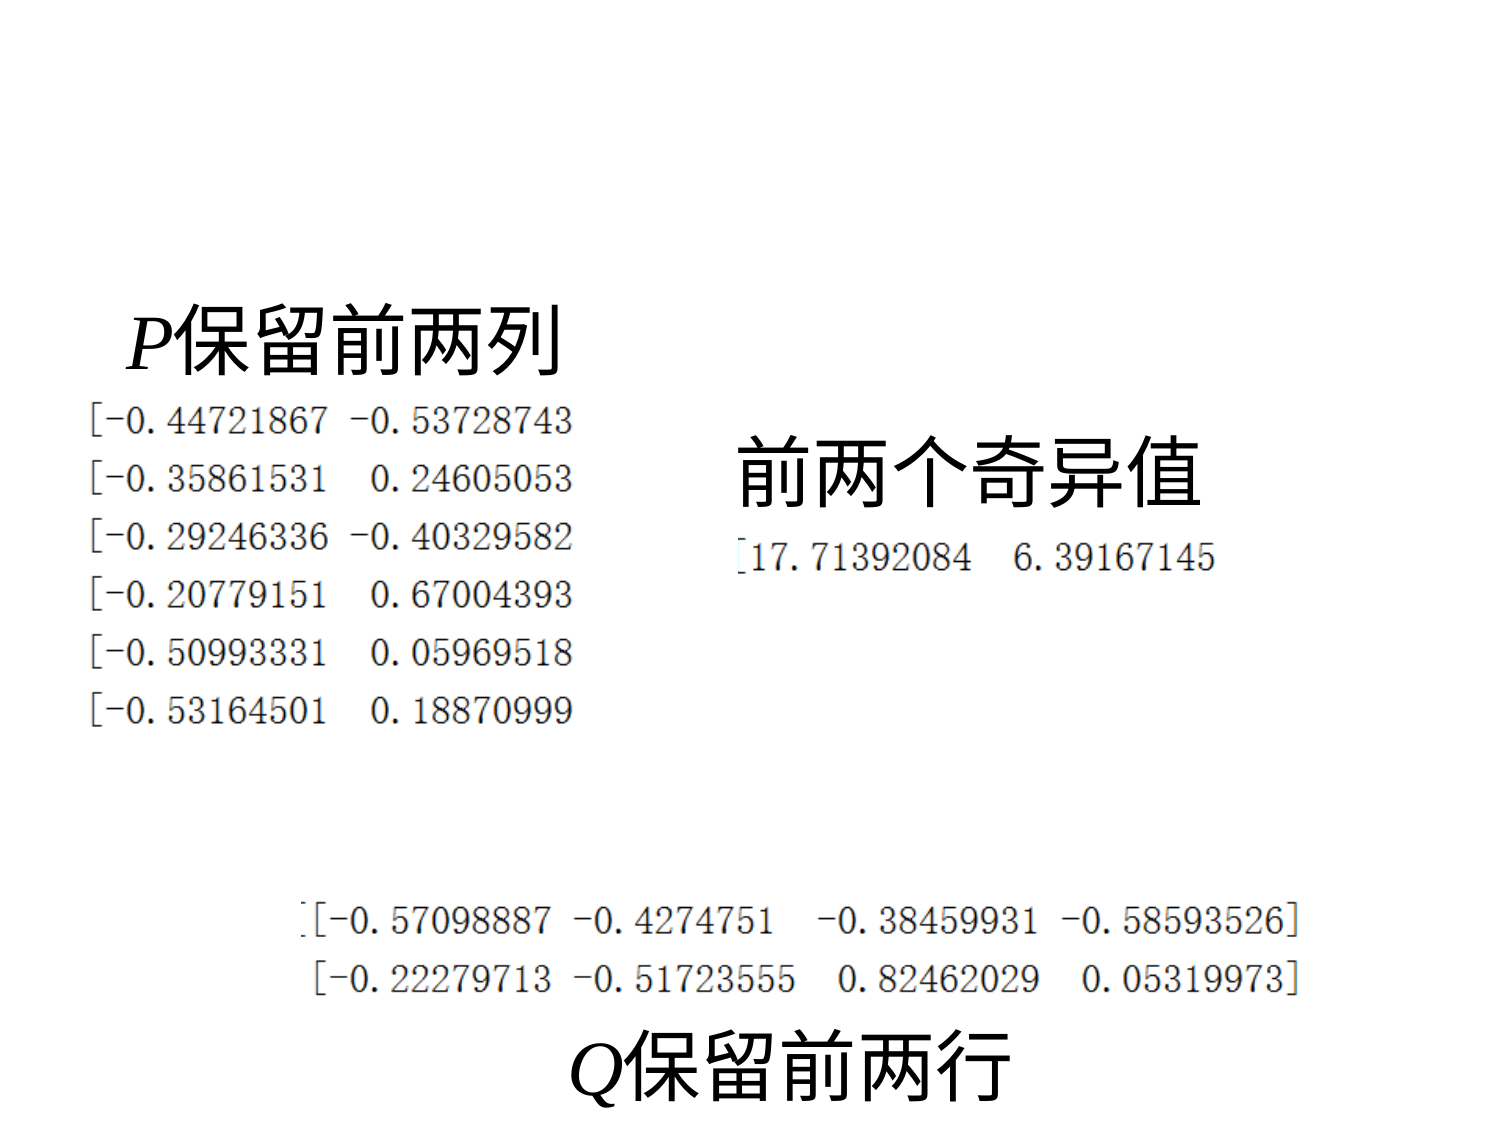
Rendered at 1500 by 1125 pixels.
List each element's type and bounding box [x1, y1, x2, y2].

text_box [112, 290, 576, 396]
text_box [557, 1017, 1028, 1125]
text_box [725, 423, 1215, 528]
picture [301, 896, 1327, 1008]
list [85, 393, 588, 730]
picture [738, 532, 1240, 590]
